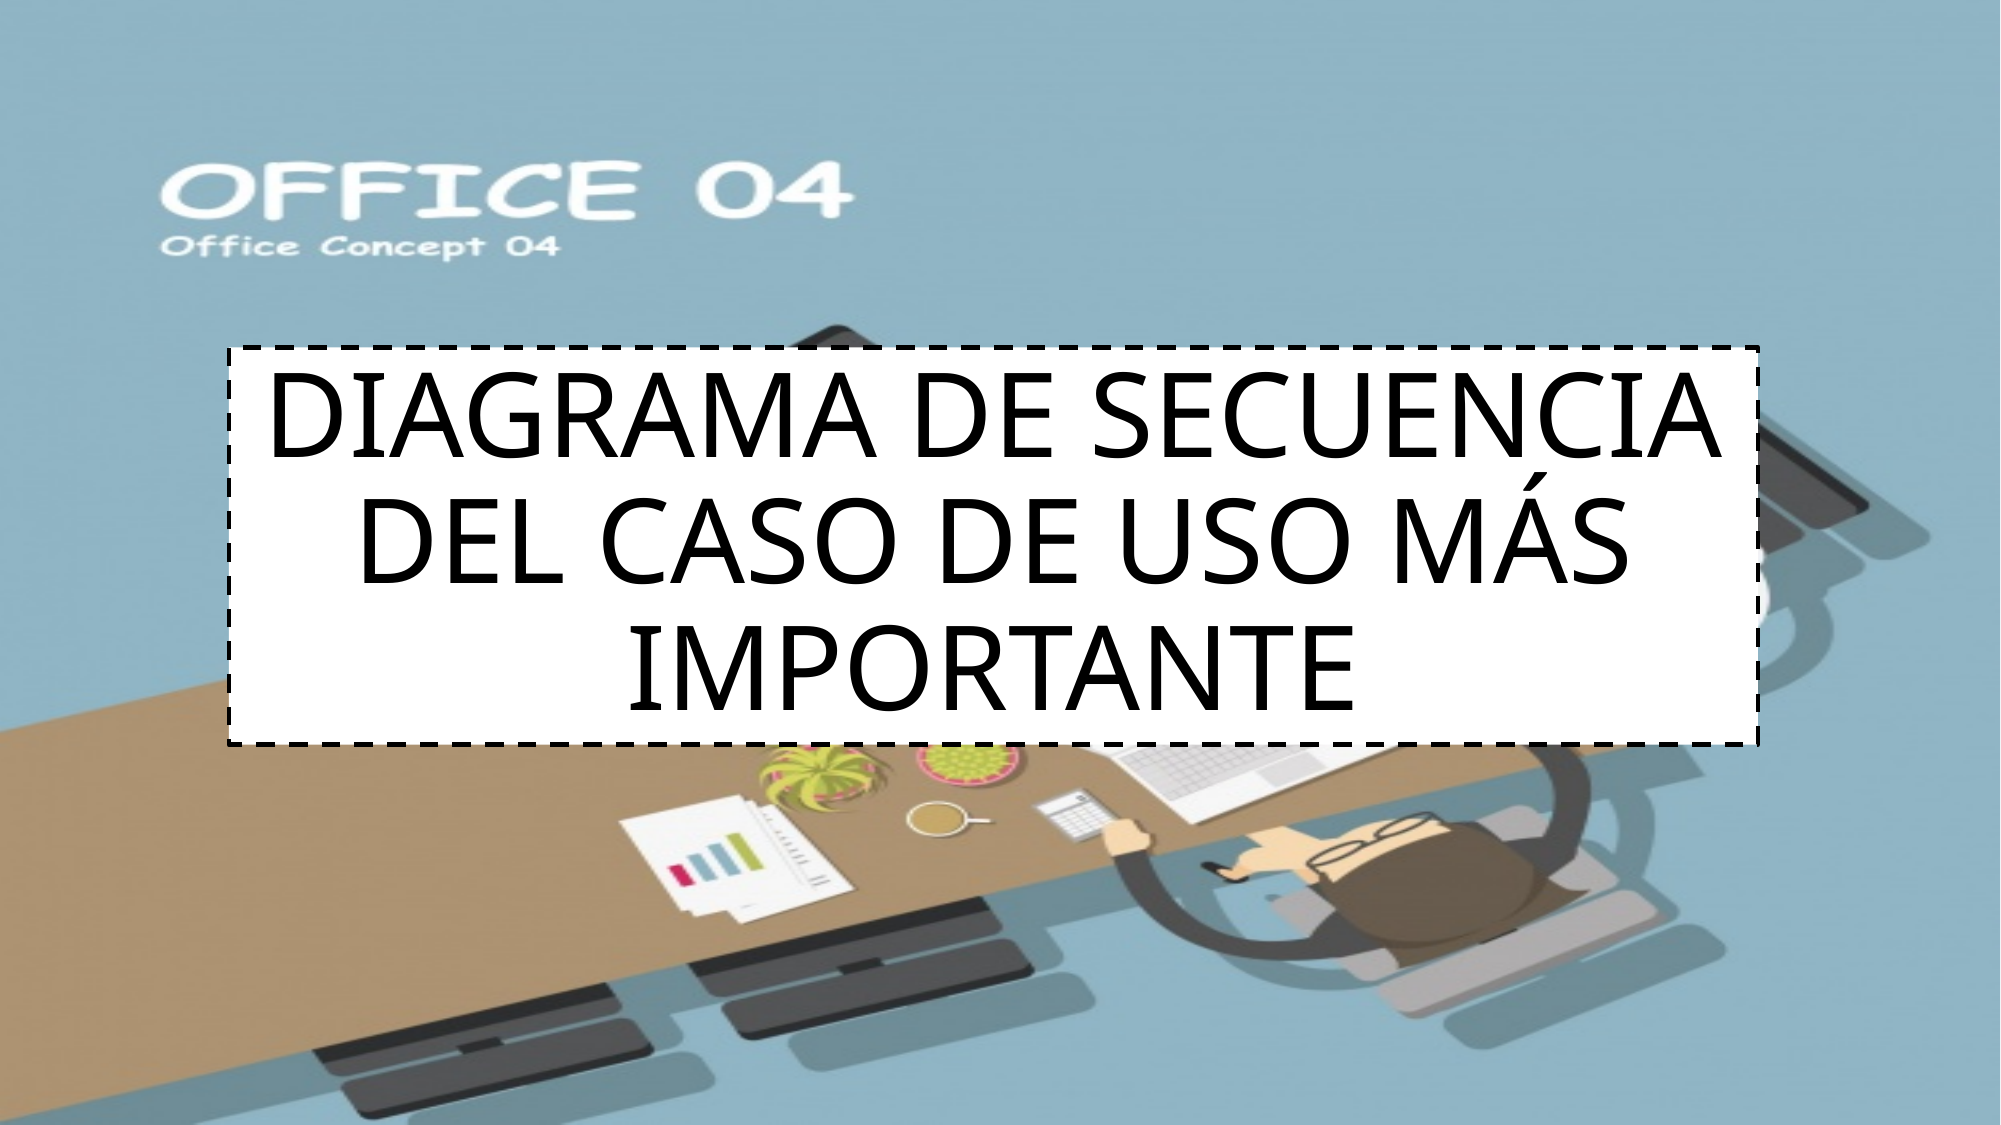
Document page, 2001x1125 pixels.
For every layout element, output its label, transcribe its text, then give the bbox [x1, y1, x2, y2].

title DIAGRAMA DE SECUENCIA DEL CASO DE USO MÁS IMPORTANTE [228, 347, 1758, 745]
picture [0, 0, 2001, 1125]
